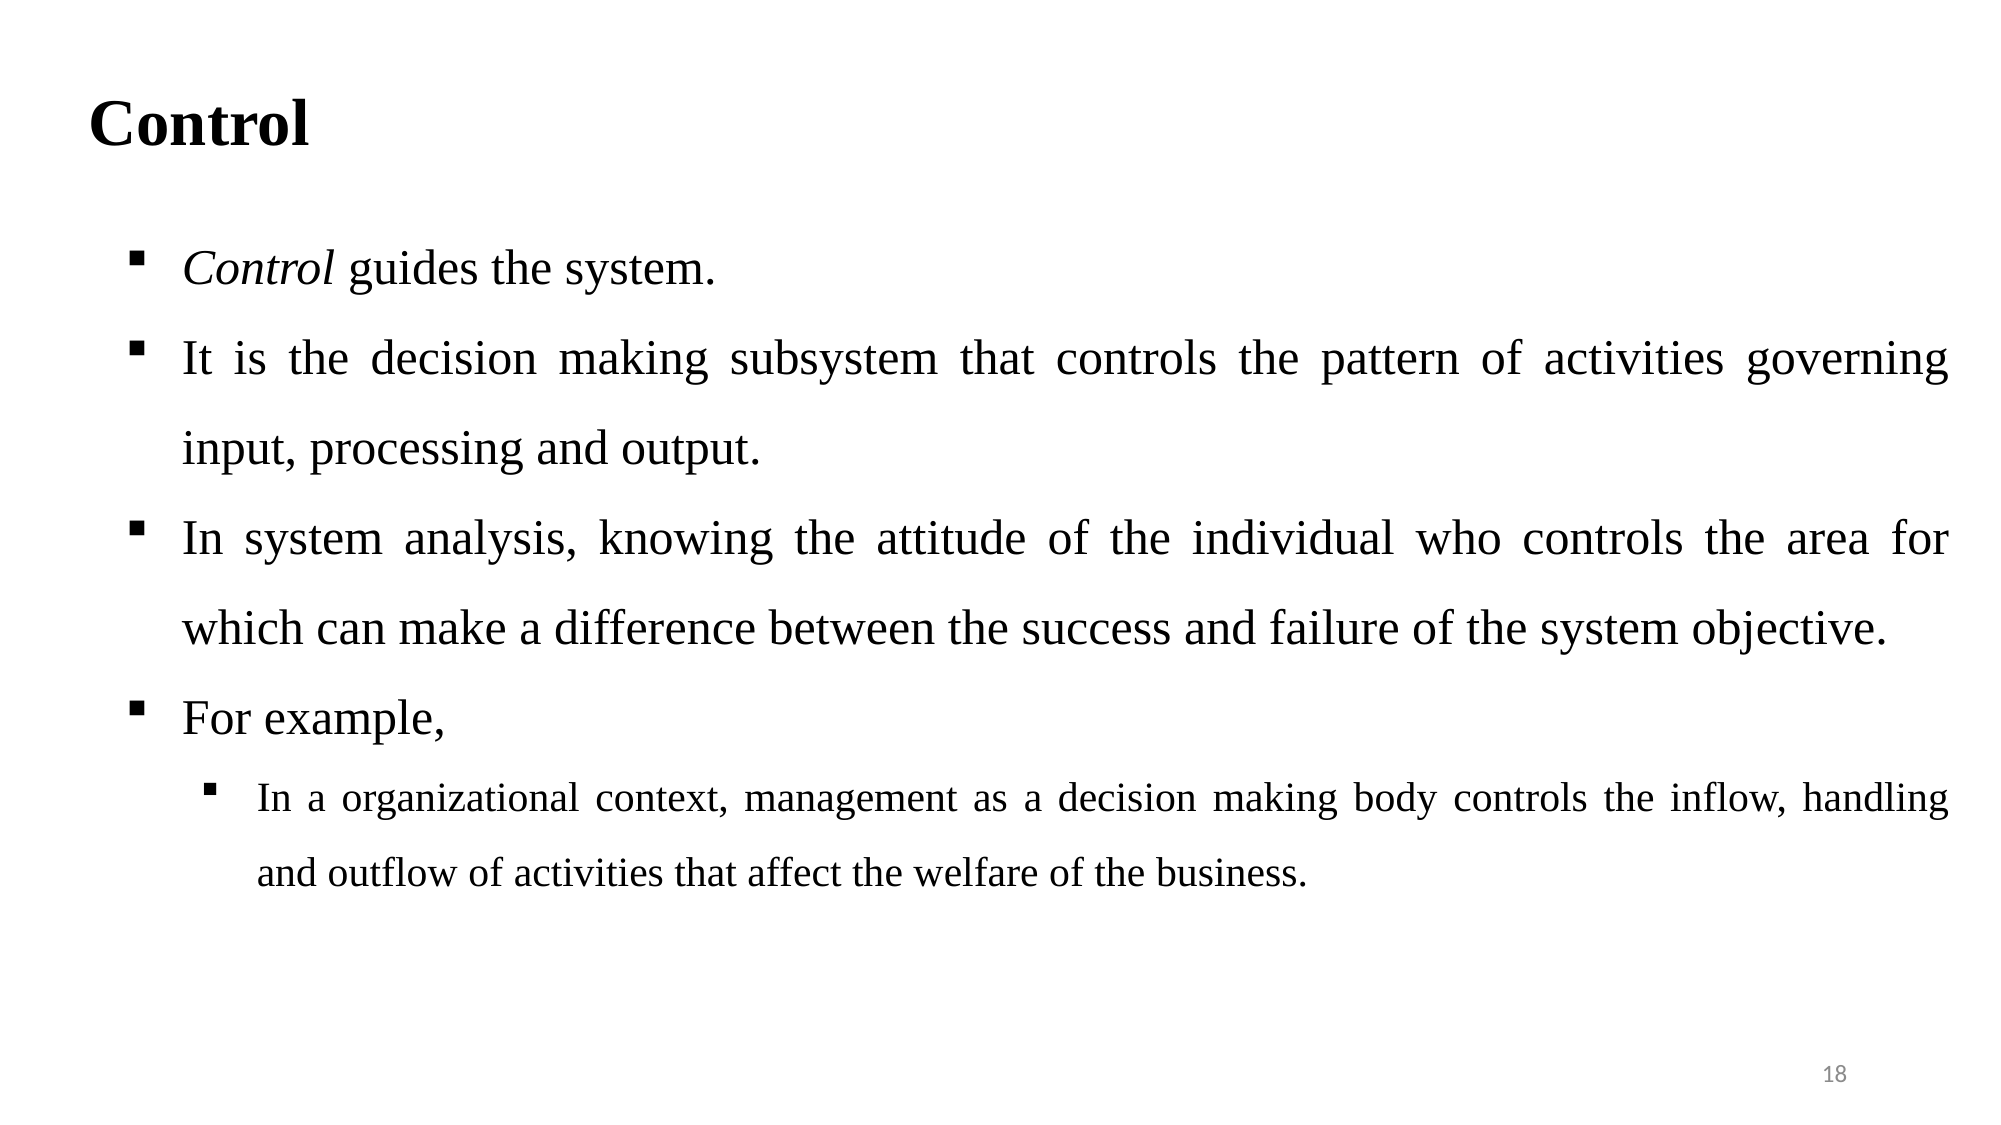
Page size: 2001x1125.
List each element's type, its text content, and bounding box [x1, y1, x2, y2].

title Control [73, 50, 1799, 196]
slide_number 18 [1412, 1042, 1863, 1103]
text_box Control guides the system. It is the decision making subsystem that controls the pattern of activities governing input, processing and output. In system analysis, knowing the attitude of the individual who controls the area for which can make a difference between the success and failure of the system objective. For example, In a organizational context, management as a decision making body controls the inflow, handling and outflow of activities that affect the welfare of the business. [73, 196, 1966, 1125]
